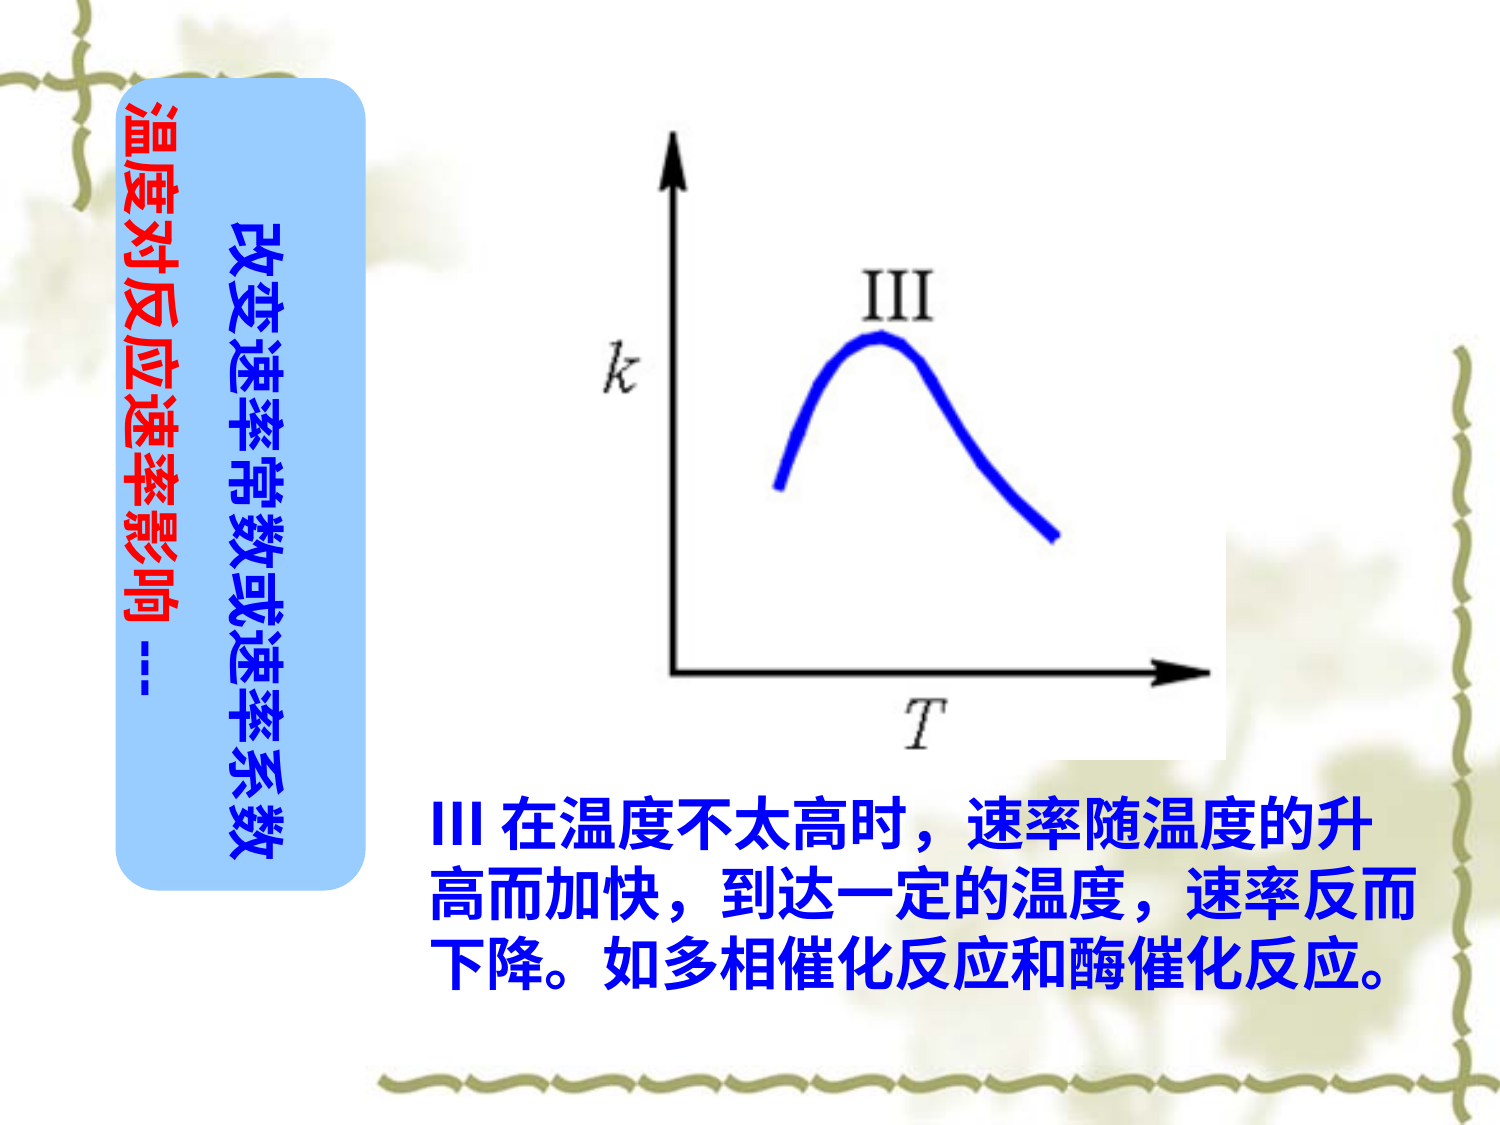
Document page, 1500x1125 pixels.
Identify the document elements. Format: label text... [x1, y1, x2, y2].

text_box [132, 78, 349, 86]
text_box Ⅲ在温度不太高时，速率随温度的升高而加快，到达一定的温度，速率反而下降。如多相催化反应和酶催化反应。 [413, 786, 1447, 997]
text_box [136, 885, 345, 891]
picture [0, 0, 1500, 1125]
text_box 改变速率常数或速率系数 温度对反应速率影响--- [102, 86, 414, 885]
